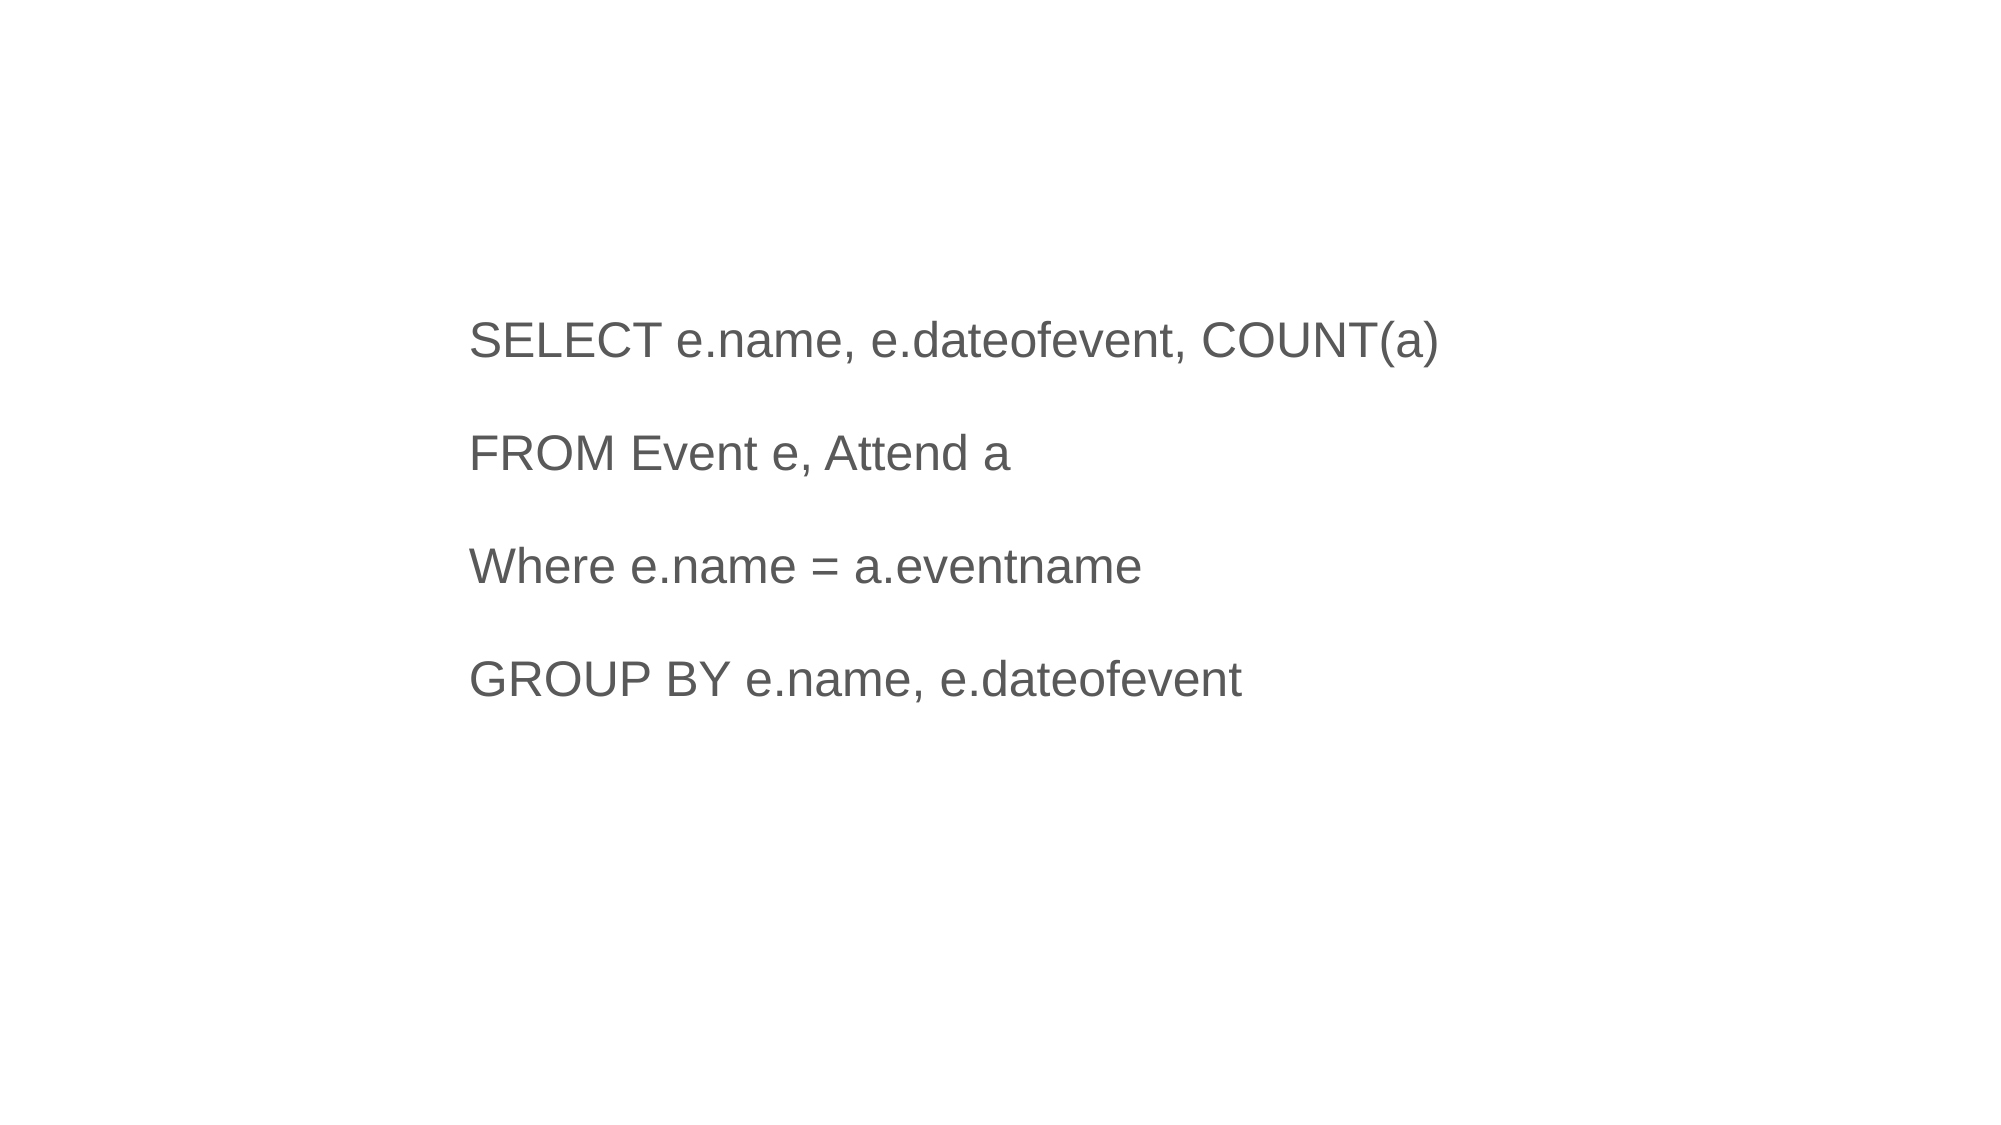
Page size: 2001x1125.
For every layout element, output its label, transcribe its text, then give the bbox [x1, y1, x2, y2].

list SELECT e.name, e.dateofevent, COUNT(a) FROM Event e, Attend a Where e.name = a.eventname GROUP BY e.name, e.dateofevent [448, 278, 1480, 847]
